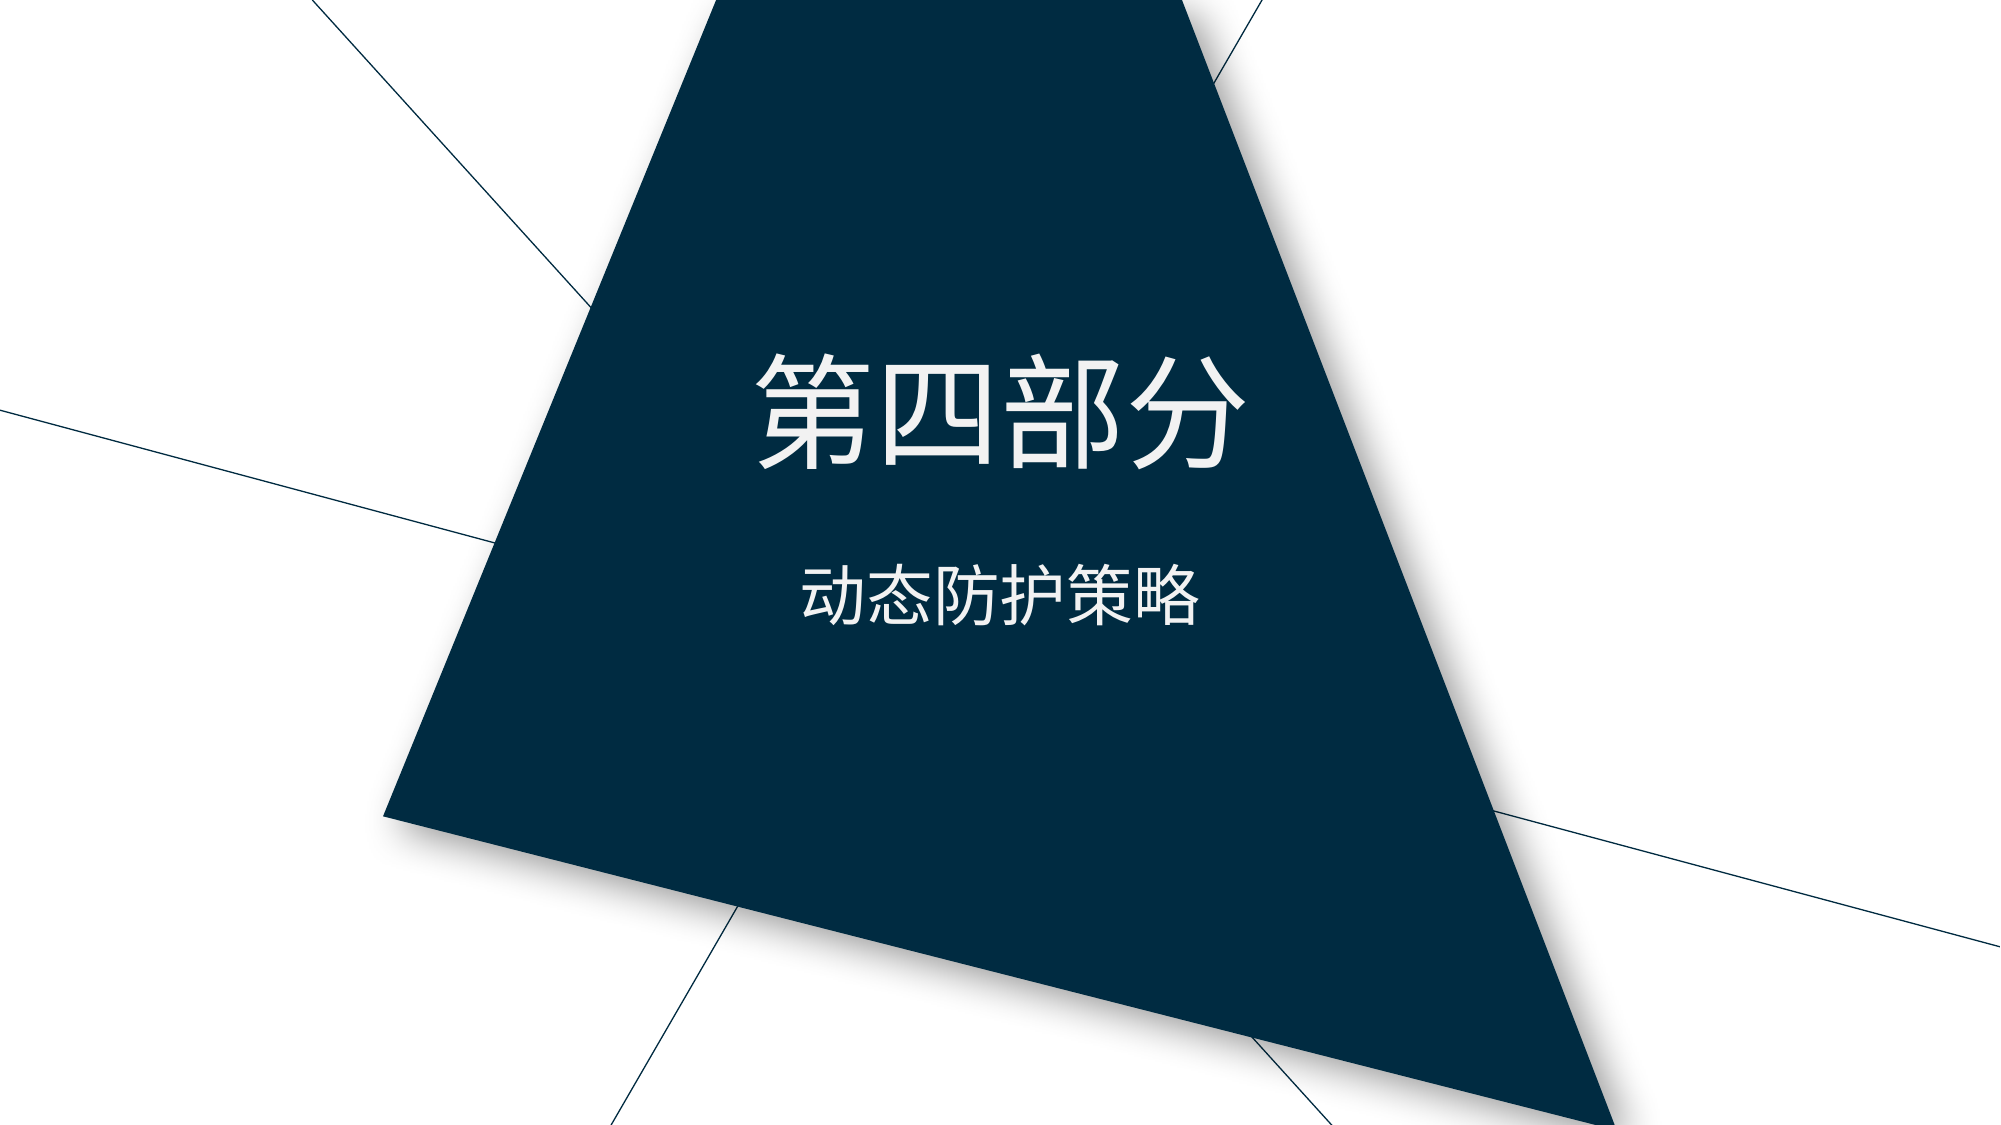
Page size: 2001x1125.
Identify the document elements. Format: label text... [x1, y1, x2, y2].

text_box [383, 0, 1615, 1125]
text_box 动态防护策略 [709, 546, 1291, 722]
text_box 第四部分 [735, 326, 1265, 492]
